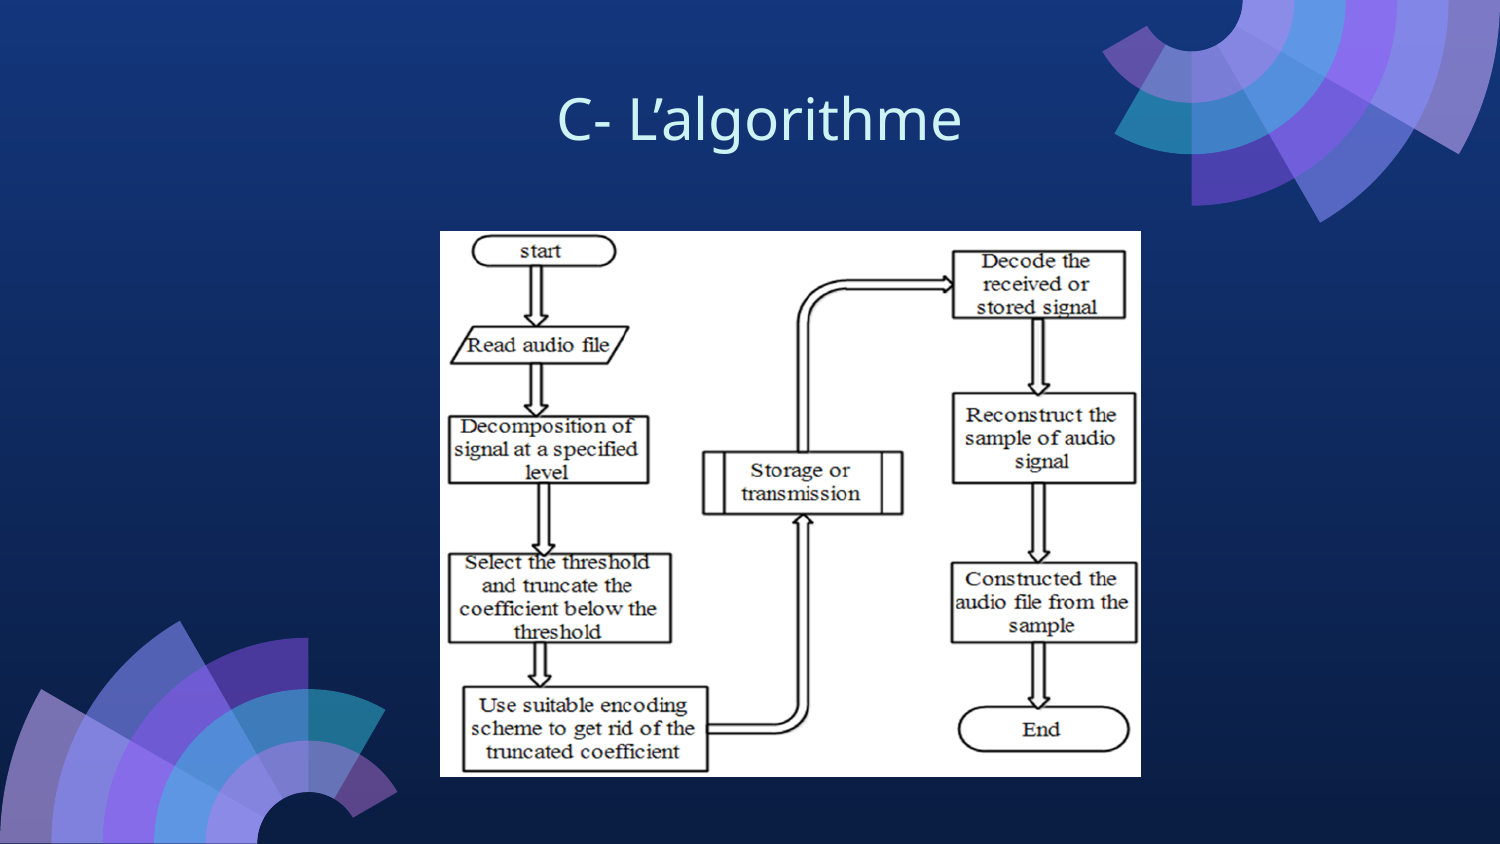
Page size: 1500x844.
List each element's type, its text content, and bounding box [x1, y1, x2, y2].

picture [439, 231, 1141, 777]
title C- L’algorithme [128, 67, 1392, 162]
